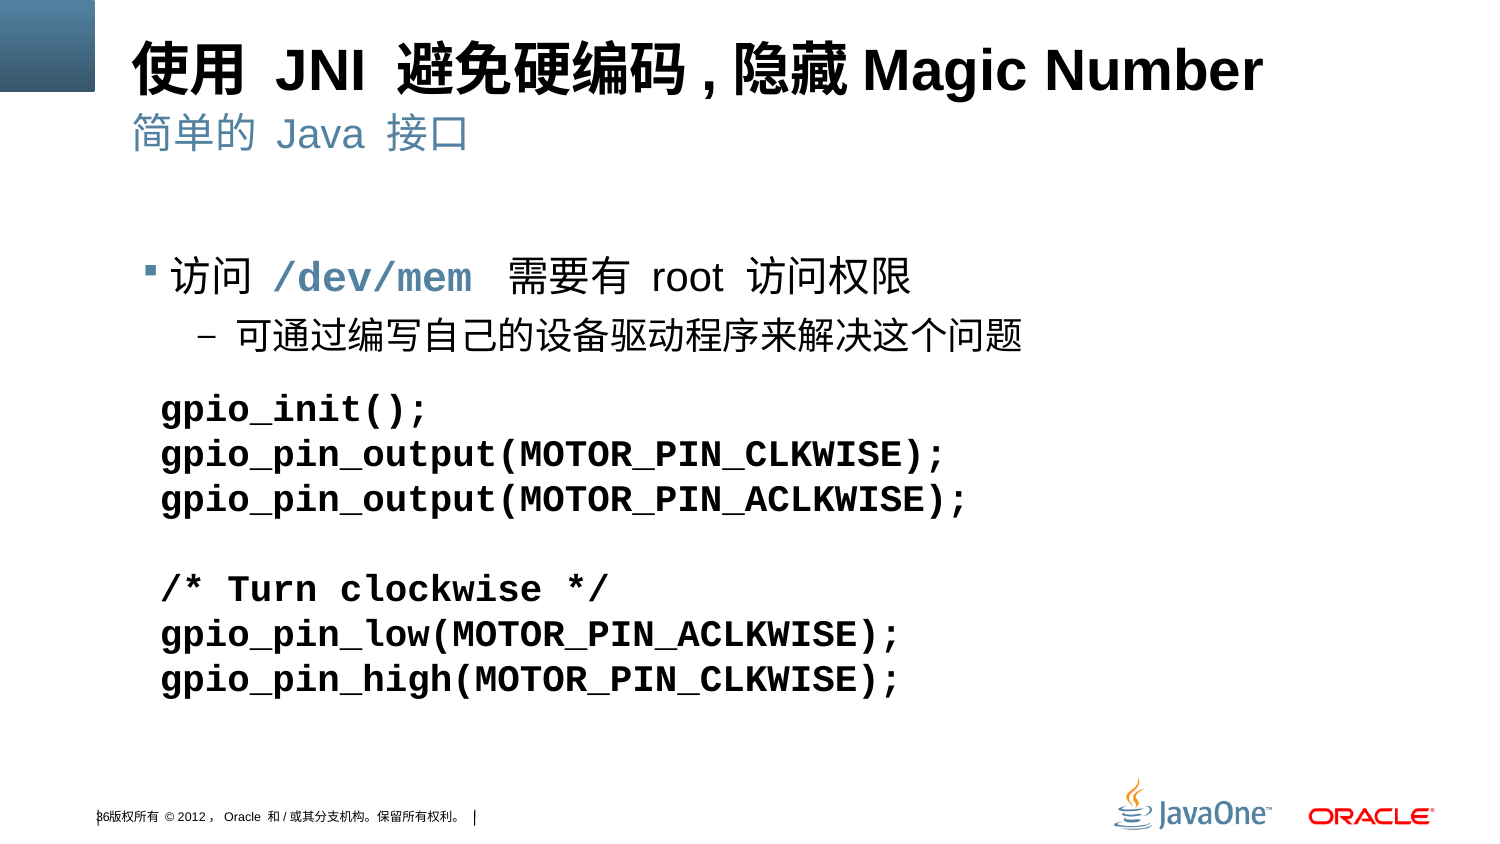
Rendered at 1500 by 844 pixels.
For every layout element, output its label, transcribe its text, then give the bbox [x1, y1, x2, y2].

text_box gpio_init(); gpio_pin_output(MOTOR_PIN_CLKWISE); gpio_pin_output(MOTOR_PIN_ACLKWISE); /* Turn clockwise */ gpio_pin_low(MOTOR_PIN_ACLKWISE); gpio_pin_high(MOTOR_PIN_CLKWISE); [145, 377, 1345, 707]
title 使用 JNI 避免硬编码,隐藏Magic Number [131, 40, 1482, 106]
picture [1097, 761, 1288, 844]
picture [1293, 792, 1445, 840]
list 访问 /dev/mem 需要有 root 访问权限 可通过编写自己的设备驱动程序来解决这个问题 [131, 249, 1482, 753]
list 简单的 Java 接口 [131, 106, 1482, 157]
